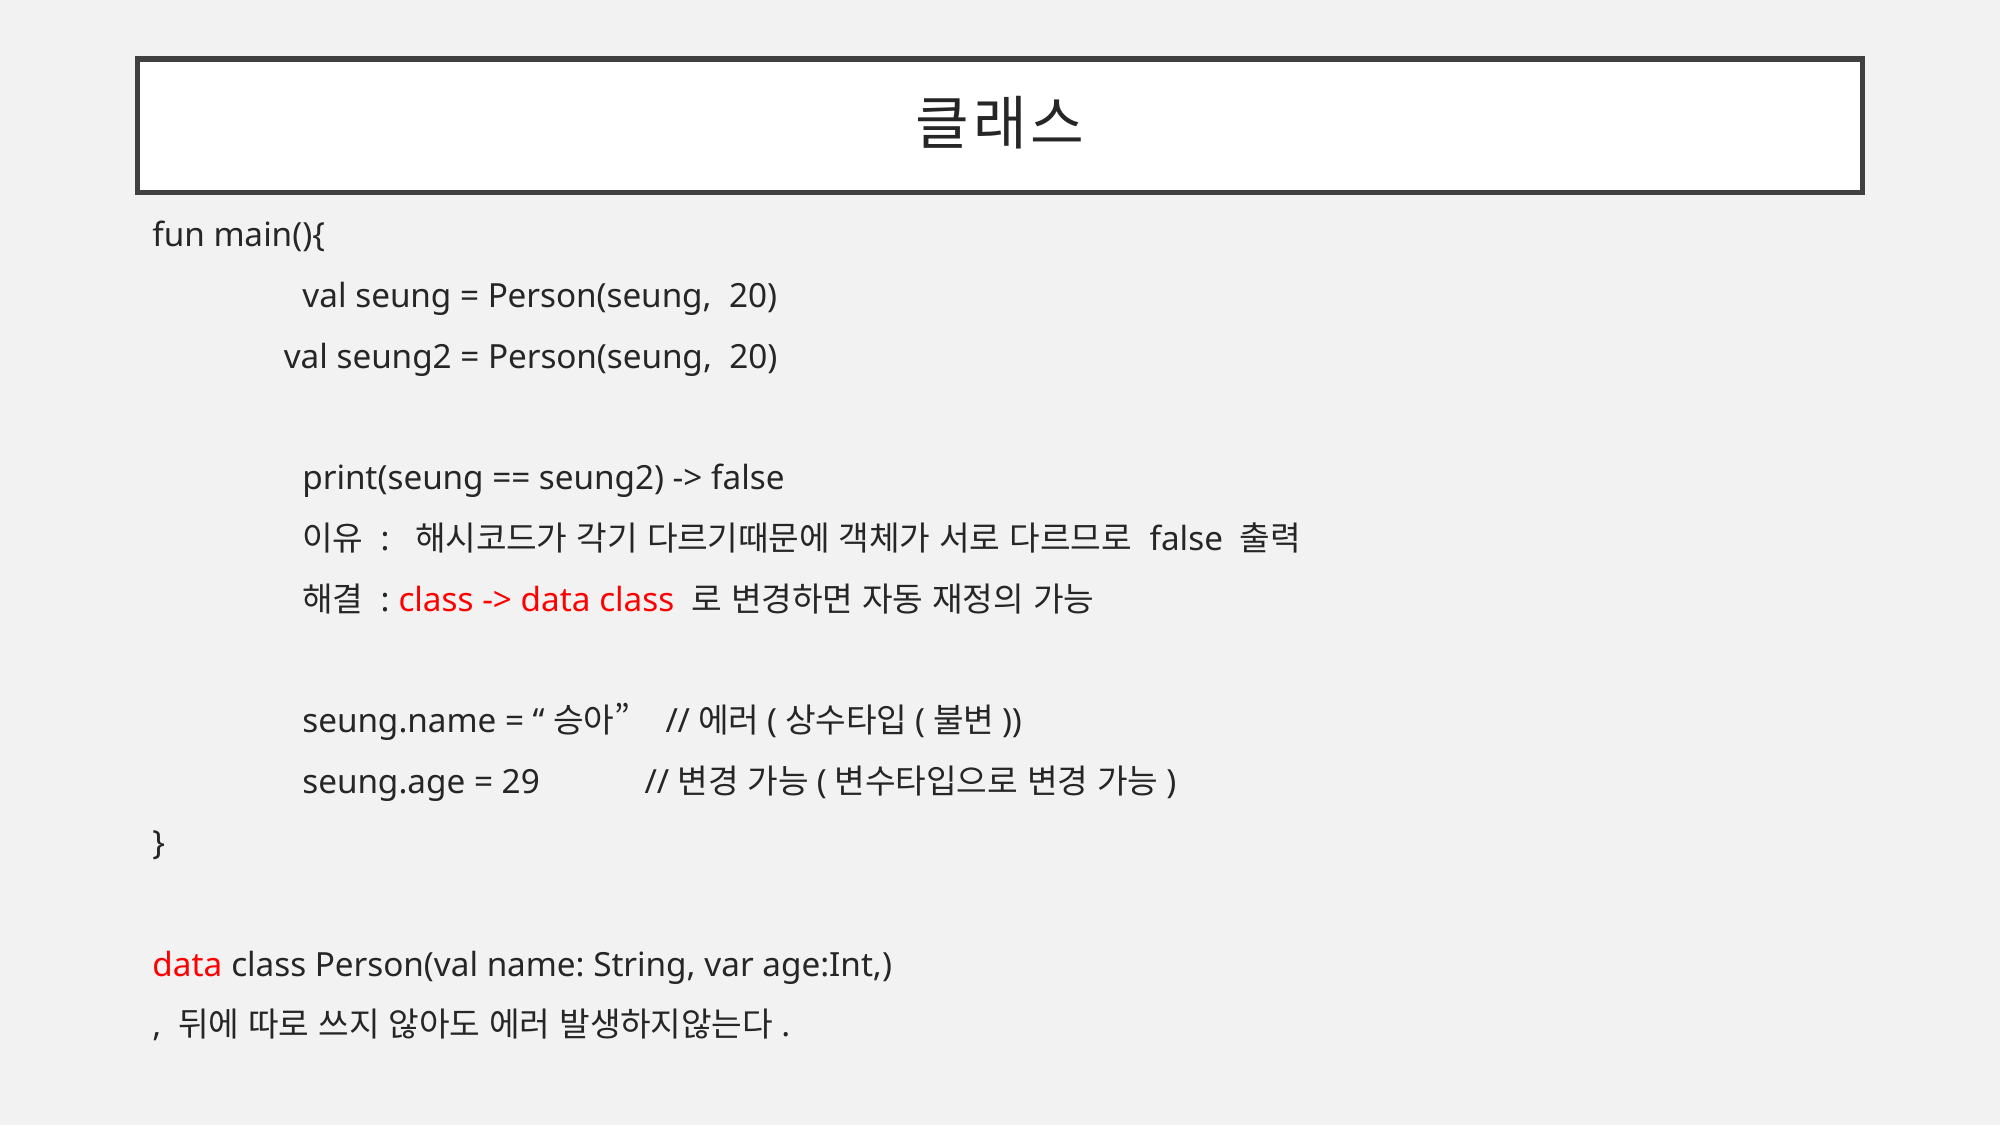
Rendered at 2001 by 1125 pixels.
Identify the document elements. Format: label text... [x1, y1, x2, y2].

title 클래스 [135, 56, 1865, 195]
list fun main(){ val seung = Person(seung, 20) val seung2 = Person(seung, 20) print(seung == seung2) -> false 이유 : 해시코드가 각기 다르기때문에 객체가 서로 다르므로 false 출력 해결 : class -> data class 로 변경하면 자동 재정의 가능 seung.name = “승아” //에러(상수타입(불변)) seung.age = 29 //변경 가능(변수타입으로 변경 가능) } data class Person(val name: String, var age:Int,) , 뒤에 따로 쓰지 않아도 에러 발생하지않는다. [137, 206, 1863, 1066]
